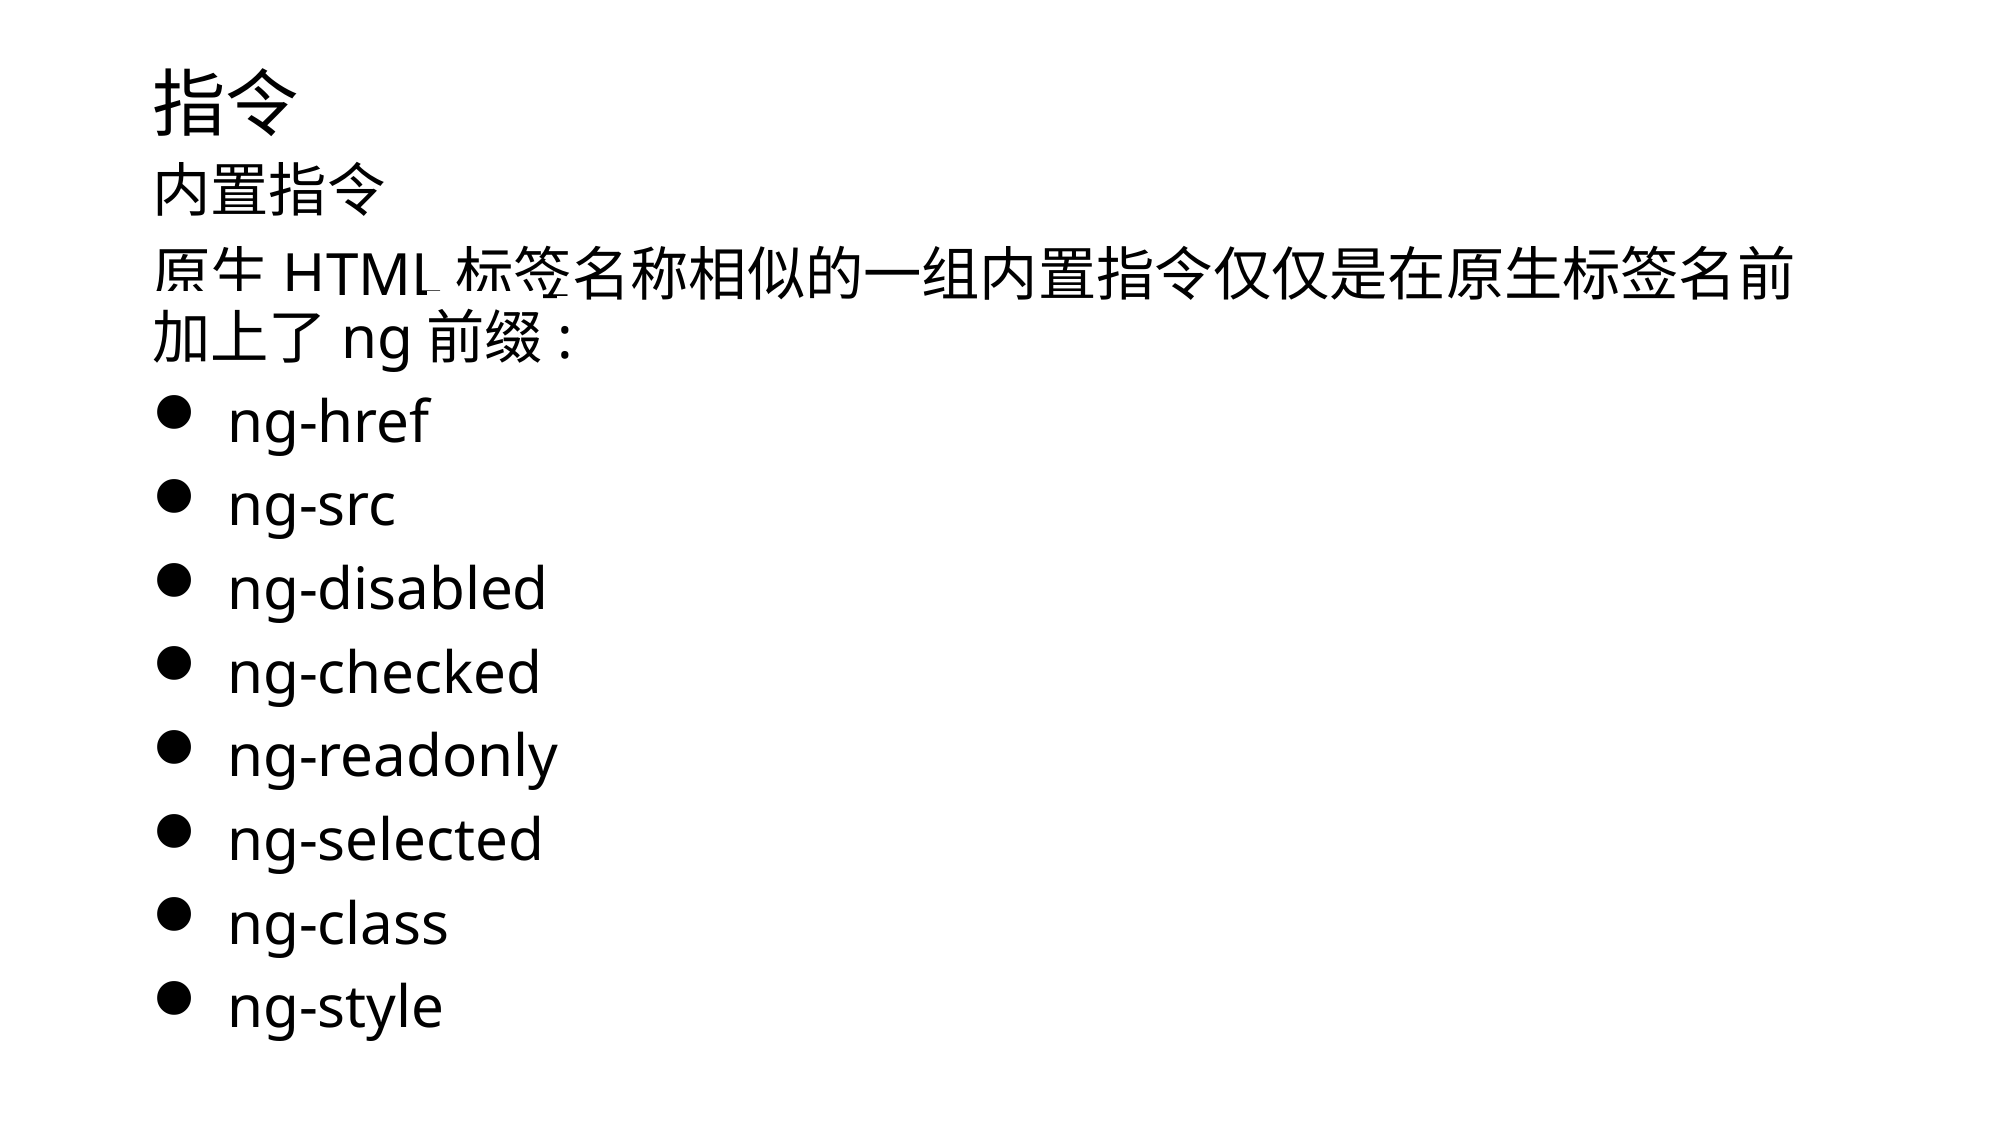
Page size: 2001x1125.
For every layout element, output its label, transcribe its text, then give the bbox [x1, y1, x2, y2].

list 内置指令 原生HTML标签名称相似的一组内置指令仅仅是在原生标签名前加上了ng前缀: ng-href ng-src ng-disabled ng-checked ng-readonly ng-selected ng-class ng-style [137, 154, 1863, 1091]
title 指令 [137, 59, 1863, 154]
